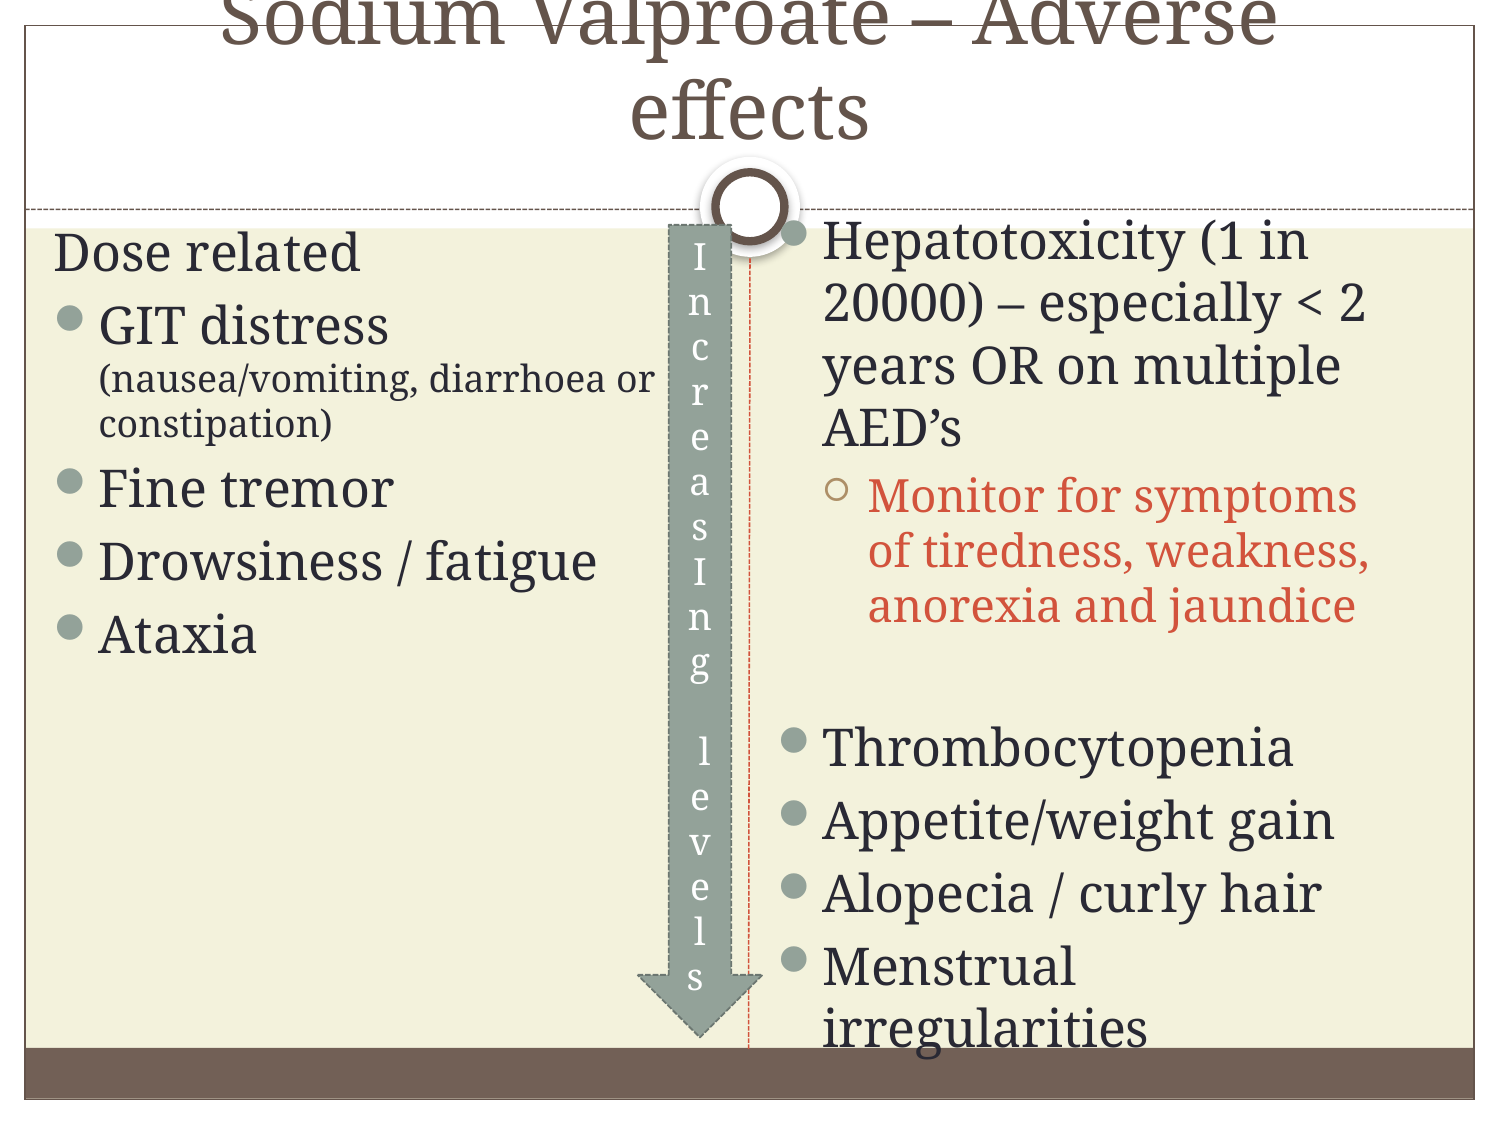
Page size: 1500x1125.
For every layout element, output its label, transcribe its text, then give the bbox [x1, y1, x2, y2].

title Sodium Valproate – Adverse effects [75, 45, 1425, 163]
list Hepatotoxicity (1 in 20000) – especially < 2 years OR on multiple AED’s Monitor for symptoms of tiredness, weakness, anorexia and jaundice Thrombocytopenia Appetite/weight gain Alopecia / curly hair Menstrual irregularities [762, 200, 1425, 1100]
text_box Inc reas Ing l eve l s [636, 223, 763, 1039]
list Dose related GIT distress (nausea/vomiting, diarrhoea or constipation) Fine tremor Drowsiness / fatigue Ataxia [38, 212, 702, 1113]
